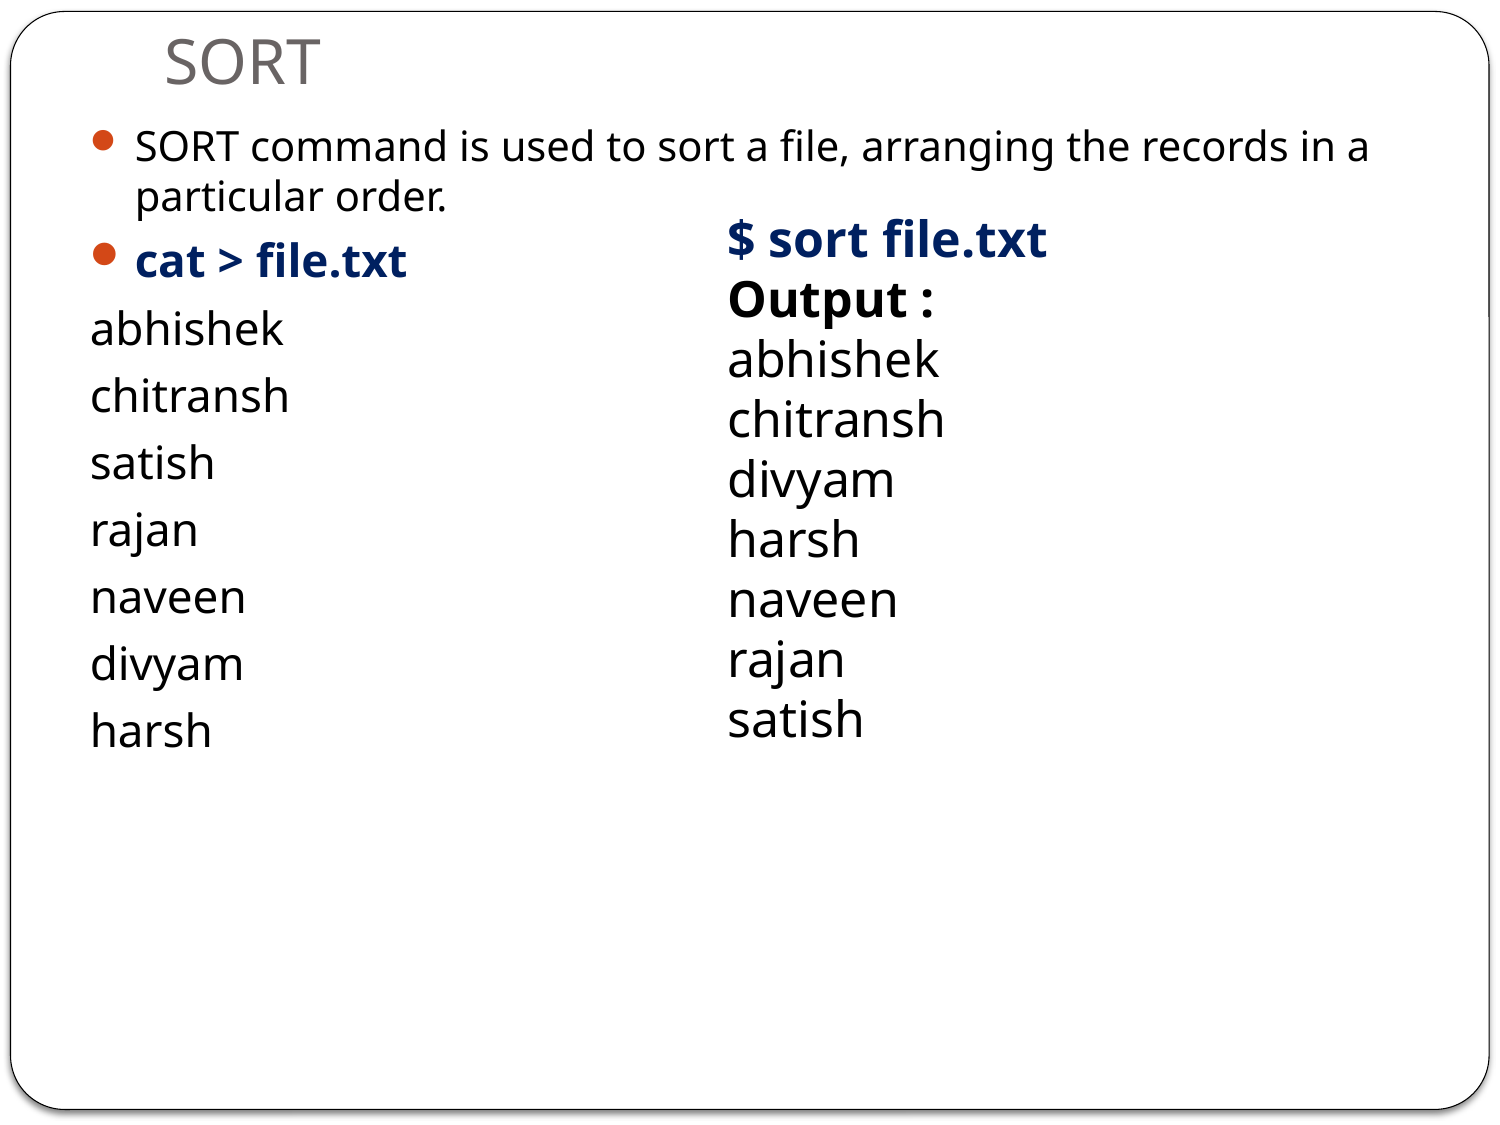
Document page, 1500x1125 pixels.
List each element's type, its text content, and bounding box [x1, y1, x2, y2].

text_box $ sort file.txt Output : abhishek chitransh divyam harsh naveen rajan satish [712, 199, 1463, 755]
title SORT [150, 45, 1425, 113]
list SORT command is used to sort a file, arranging the records in a particular order. cat > file.txt abhishek chitransh satish rajan naveen divyam harsh [75, 112, 1388, 1050]
